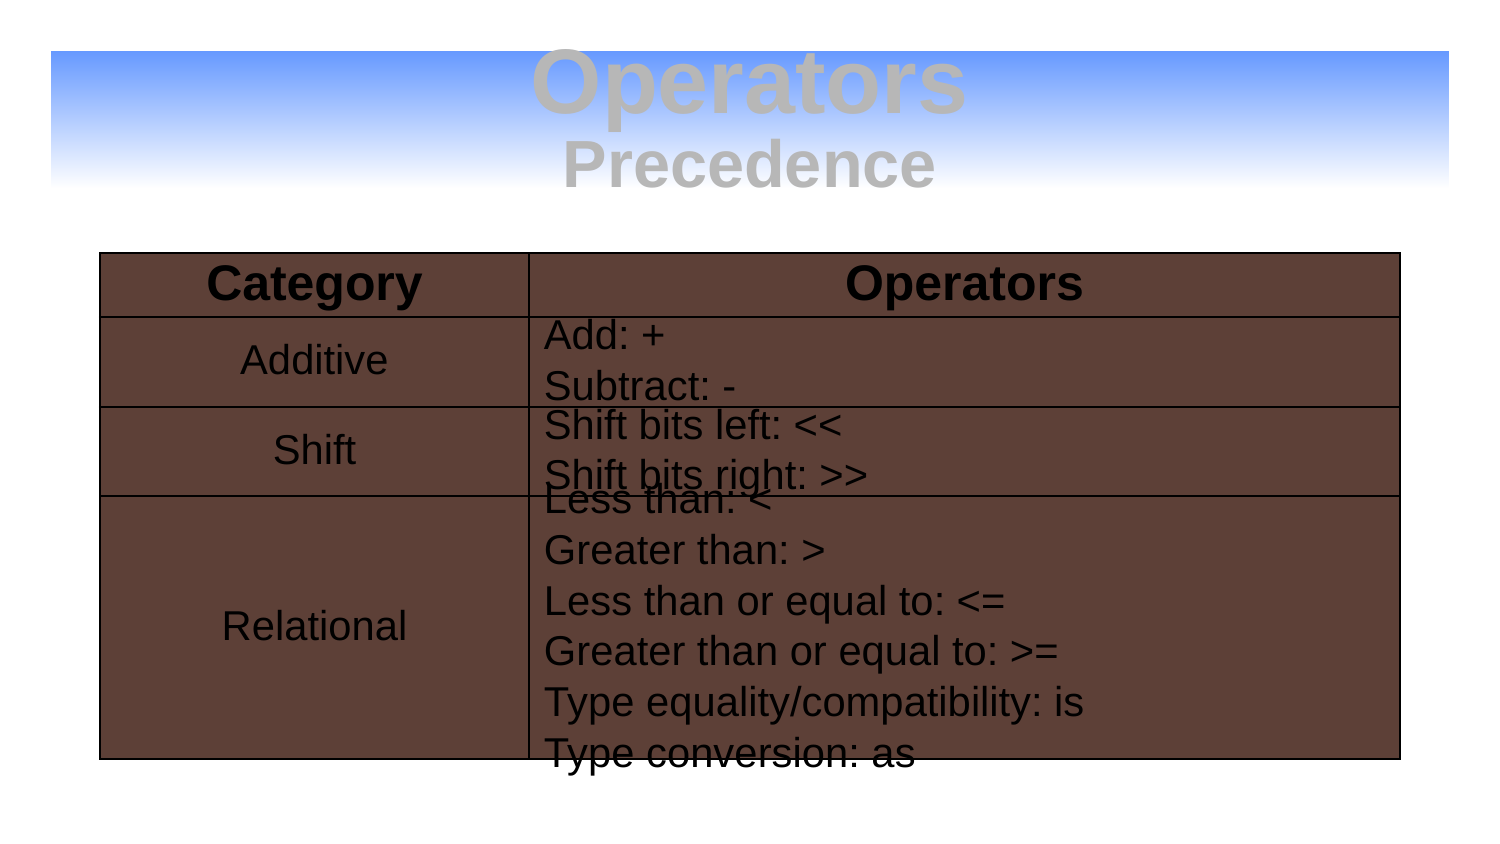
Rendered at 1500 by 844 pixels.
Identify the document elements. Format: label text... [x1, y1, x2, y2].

title Operators Precedence [51, 51, 1449, 189]
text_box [99, 252, 1401, 760]
